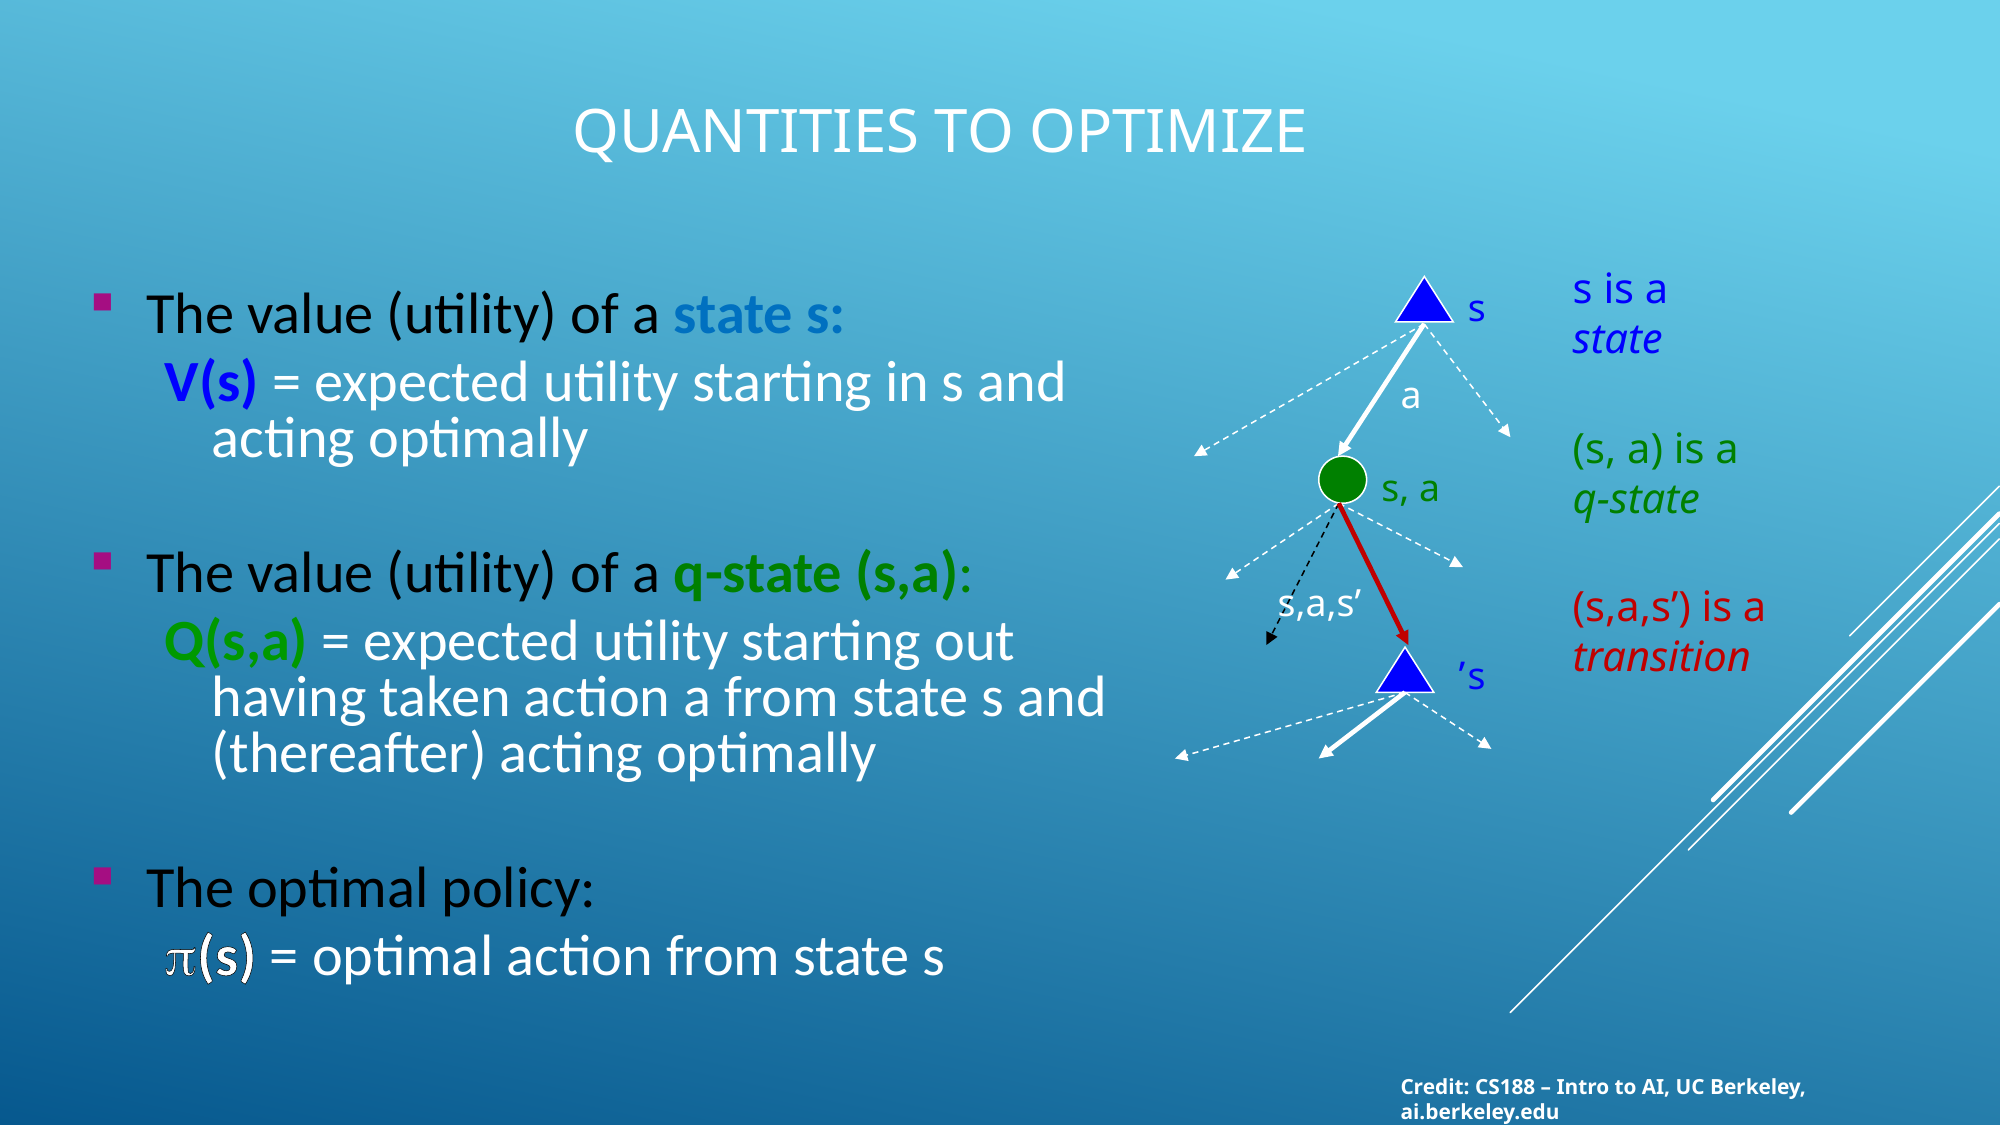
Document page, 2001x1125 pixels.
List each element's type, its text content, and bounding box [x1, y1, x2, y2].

title Quantities to optimize [557, 62, 1443, 194]
text_box Credit: CS188 – Intro to AI, UC Berkeley, ai.berkeley.edu [1385, 1066, 1979, 1125]
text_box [1174, 254, 1819, 759]
text_box The value (utility) of a state s: V(s) = expected utility starting in s and acting optimally The value (utility) of a q-state (s,a): Q(s,a) = expected utility starting out having taken action a from state s and (thereafter) acting optimally The optimal policy: (s) = optimal action from state s [74, 199, 1175, 1013]
